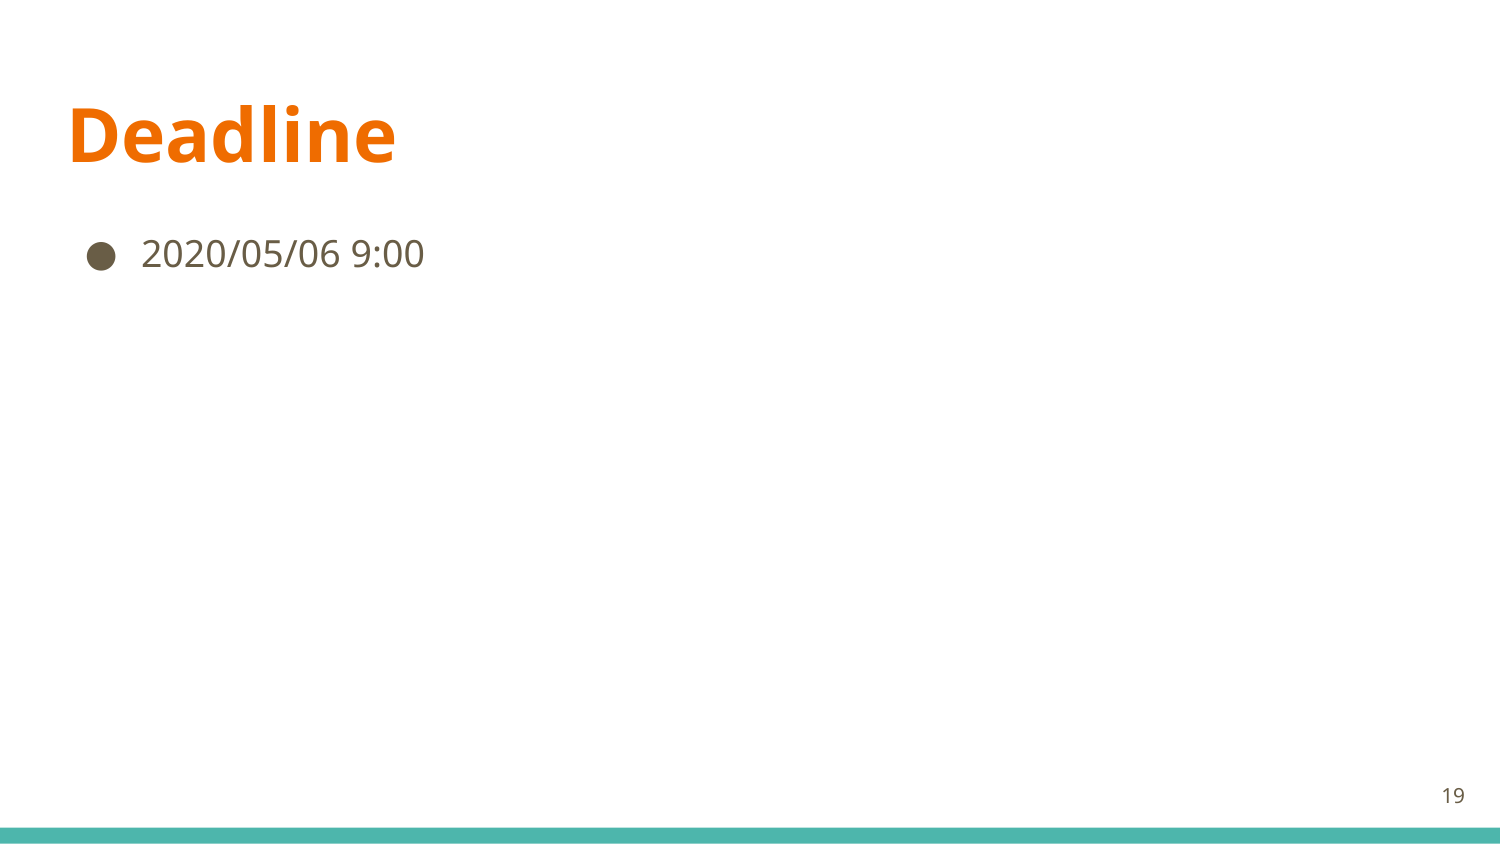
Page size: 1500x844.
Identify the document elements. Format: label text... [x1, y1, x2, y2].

title Deadline [51, 72, 1449, 189]
list 2020/05/06 9:00 [51, 207, 1449, 750]
slide_number ‹#› [1389, 764, 1480, 830]
